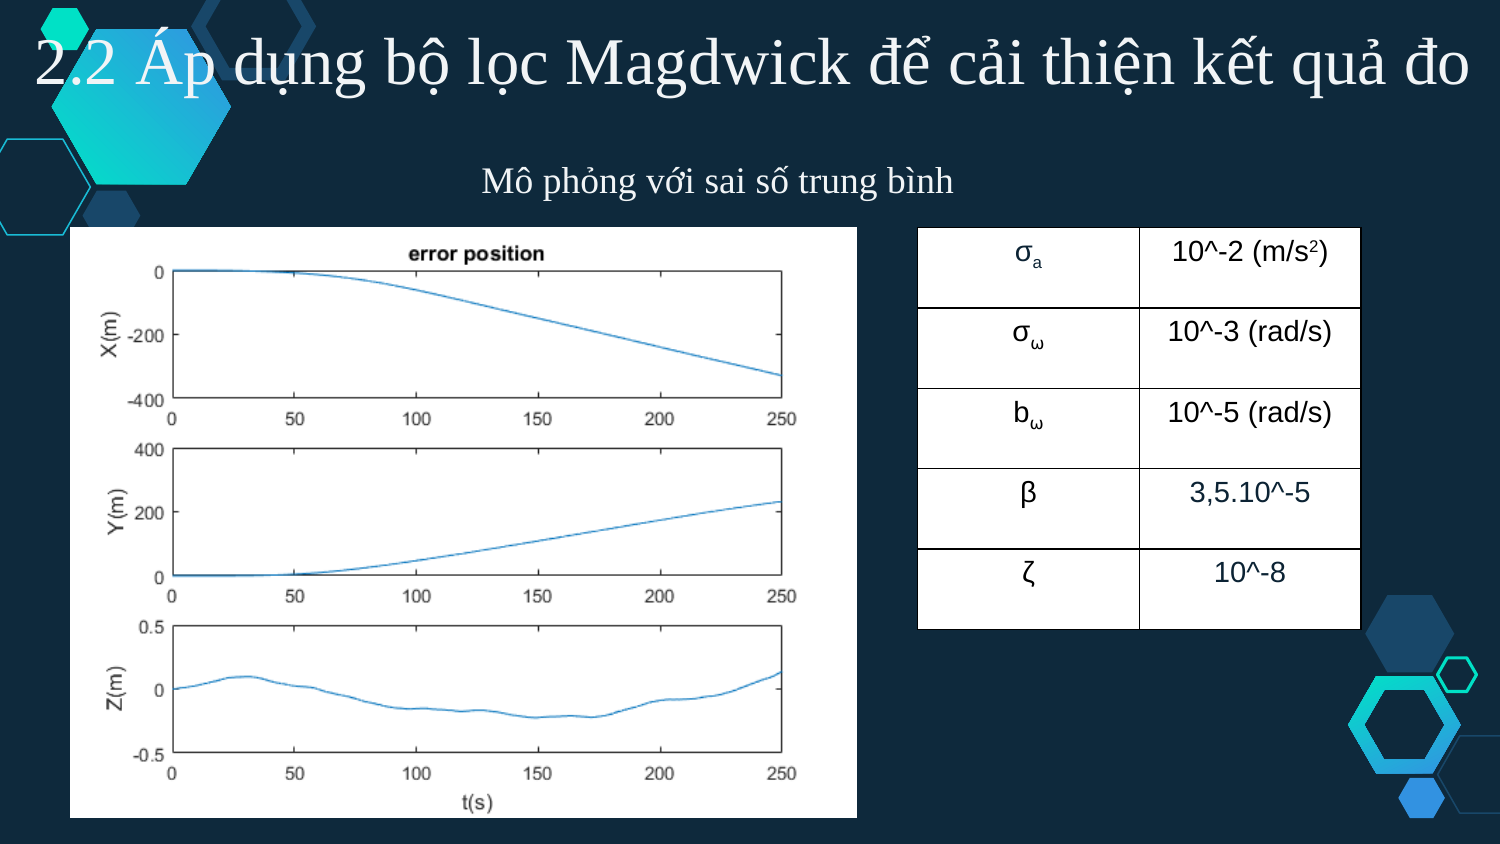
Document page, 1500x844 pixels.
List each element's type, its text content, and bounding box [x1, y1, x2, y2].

table_header σa [918, 228, 1139, 307]
list 2.2 Áp dụng bộ lọc Magdwick để cải thiện kết quả đo [0, 3, 1498, 139]
table_cell 3,5.10^-5 [1140, 469, 1360, 548]
table_cell σ⍵ [918, 309, 1139, 388]
table_cell 10^-8 [1140, 550, 1360, 629]
table_cell b⍵ [918, 389, 1139, 468]
picture [70, 227, 857, 818]
text_box Mô phỏng với sai số trung bình [466, 148, 970, 209]
table_cell β [918, 469, 1139, 548]
table_cell 10^-5 (rad/s) [1140, 389, 1360, 468]
table_cell 10^-3 (rad/s) [1140, 309, 1360, 388]
table_header 10^-2 (m/s2) [1140, 228, 1360, 307]
table_cell ζ [918, 550, 1139, 629]
